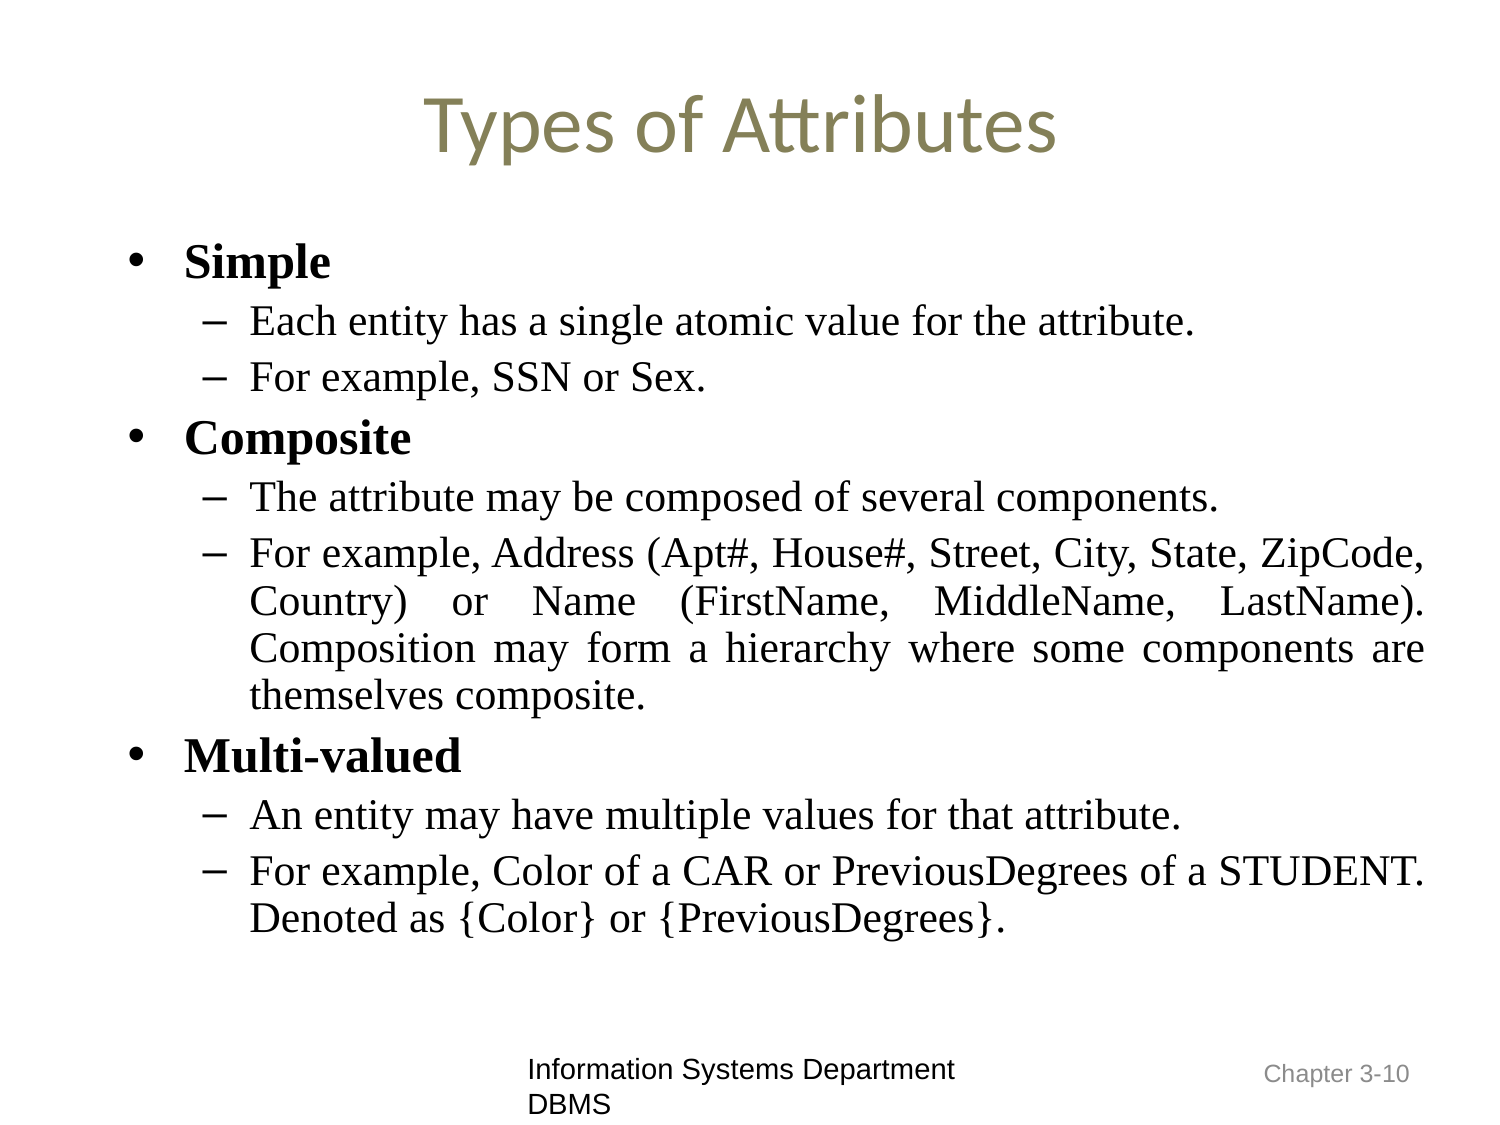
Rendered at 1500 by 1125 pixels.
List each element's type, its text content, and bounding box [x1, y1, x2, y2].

title Types of Attributes [41, 49, 1442, 188]
footer Information Systems Department DBMS [512, 1042, 988, 1103]
list Simple Each entity has a single atomic value for the attribute. For example, SSN or Sex. Composite The attribute may be composed of several components. For example, Address (Apt#, House#, Street, City, State, ZipCode, Country) or Name (FirstName, MiddleName, LastName). Composition may form a hierarchy where some components are themselves composite. Multi-valued An entity may have multiple values for that attribute. For example, Color of a CAR or PreviousDegrees of a STUDENT. Denoted as {Color} or {PreviousDegrees}. [112, 227, 1442, 988]
slide_number Chapter 3-10 [1074, 1042, 1425, 1103]
